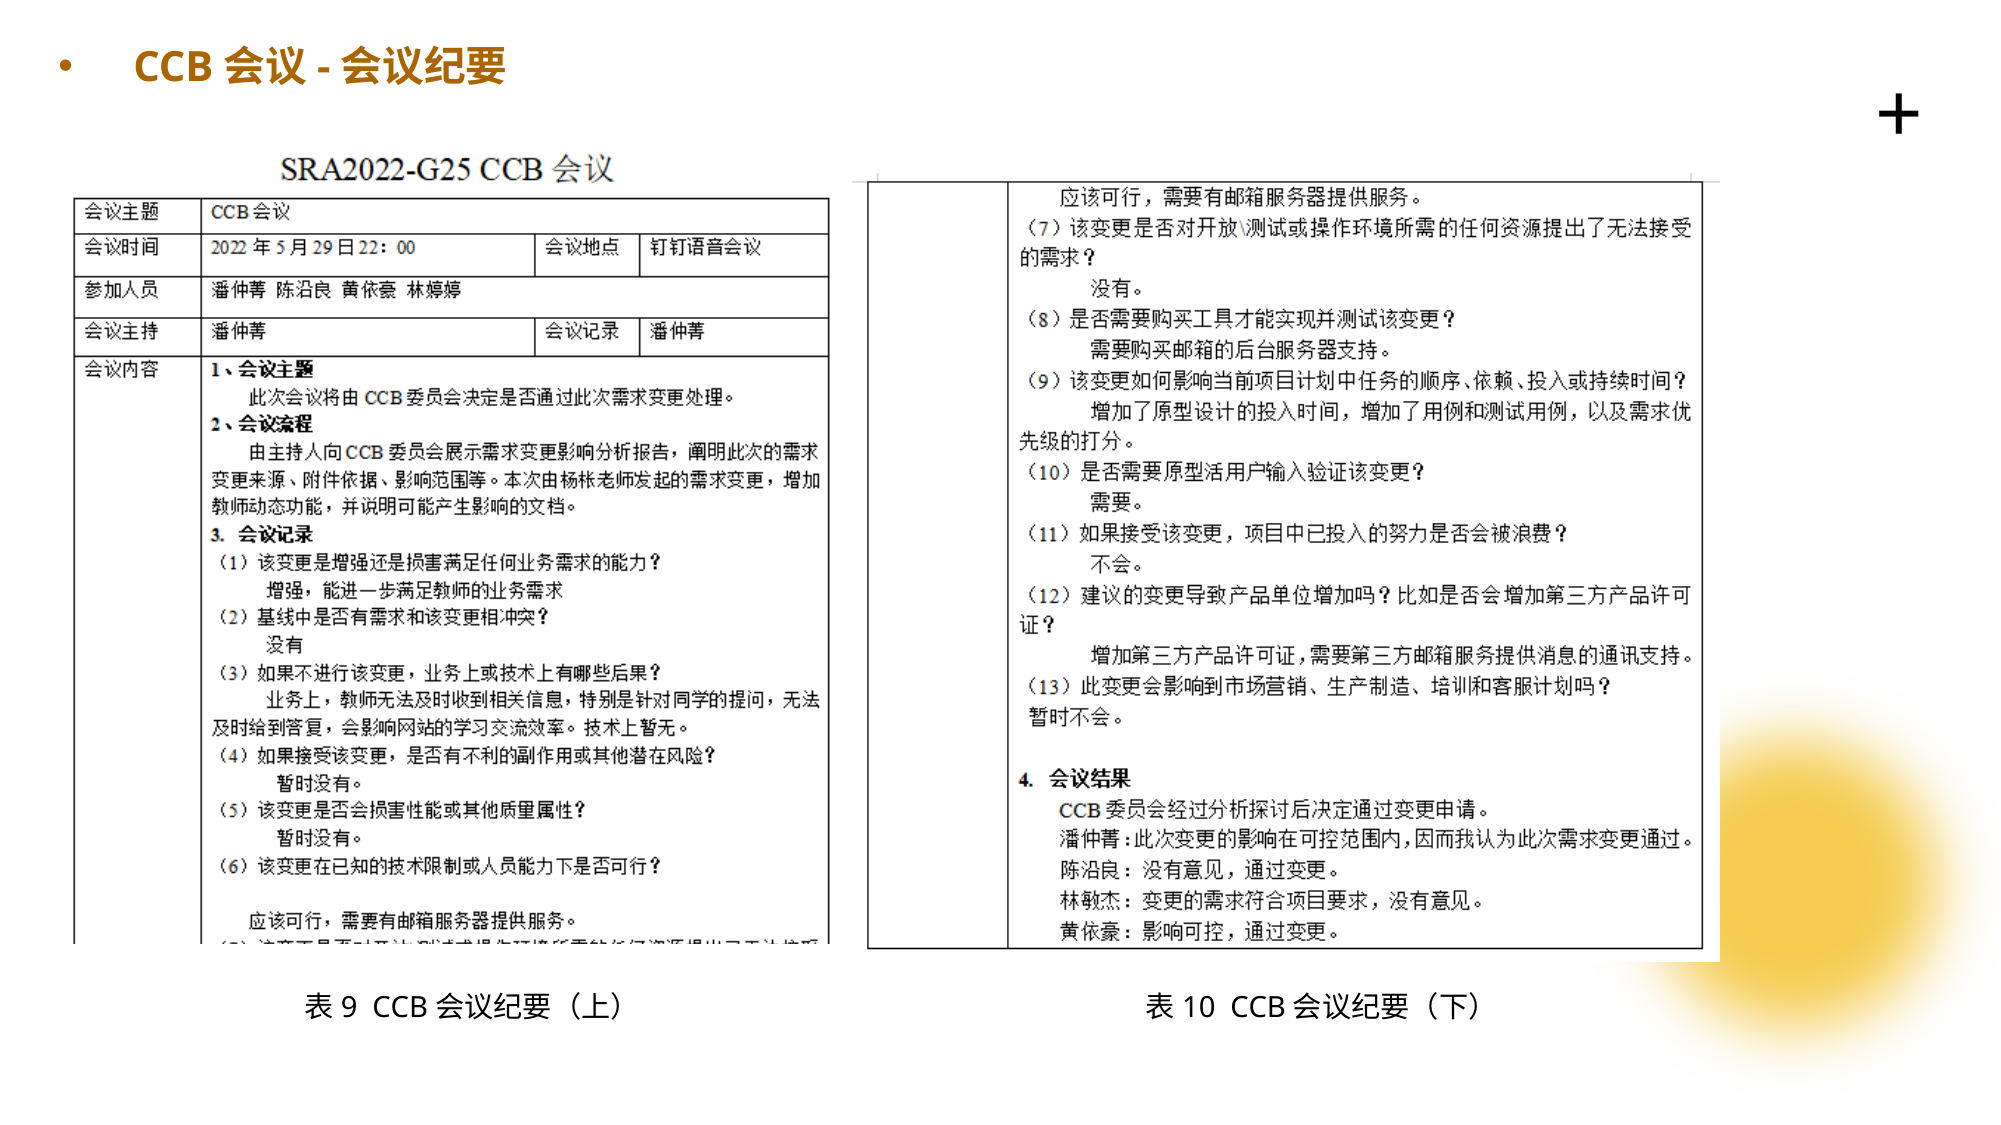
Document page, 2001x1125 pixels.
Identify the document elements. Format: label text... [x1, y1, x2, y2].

picture [56, 145, 840, 944]
text_box + [1860, 52, 1929, 168]
text_box 表10 CCB会议纪要（下） [941, 980, 1549, 1031]
text_box CCB会议-会议纪要 [43, 32, 853, 98]
text_box 表9 CCB会议纪要（上） [91, 980, 853, 1031]
picture [852, 173, 2000, 1120]
